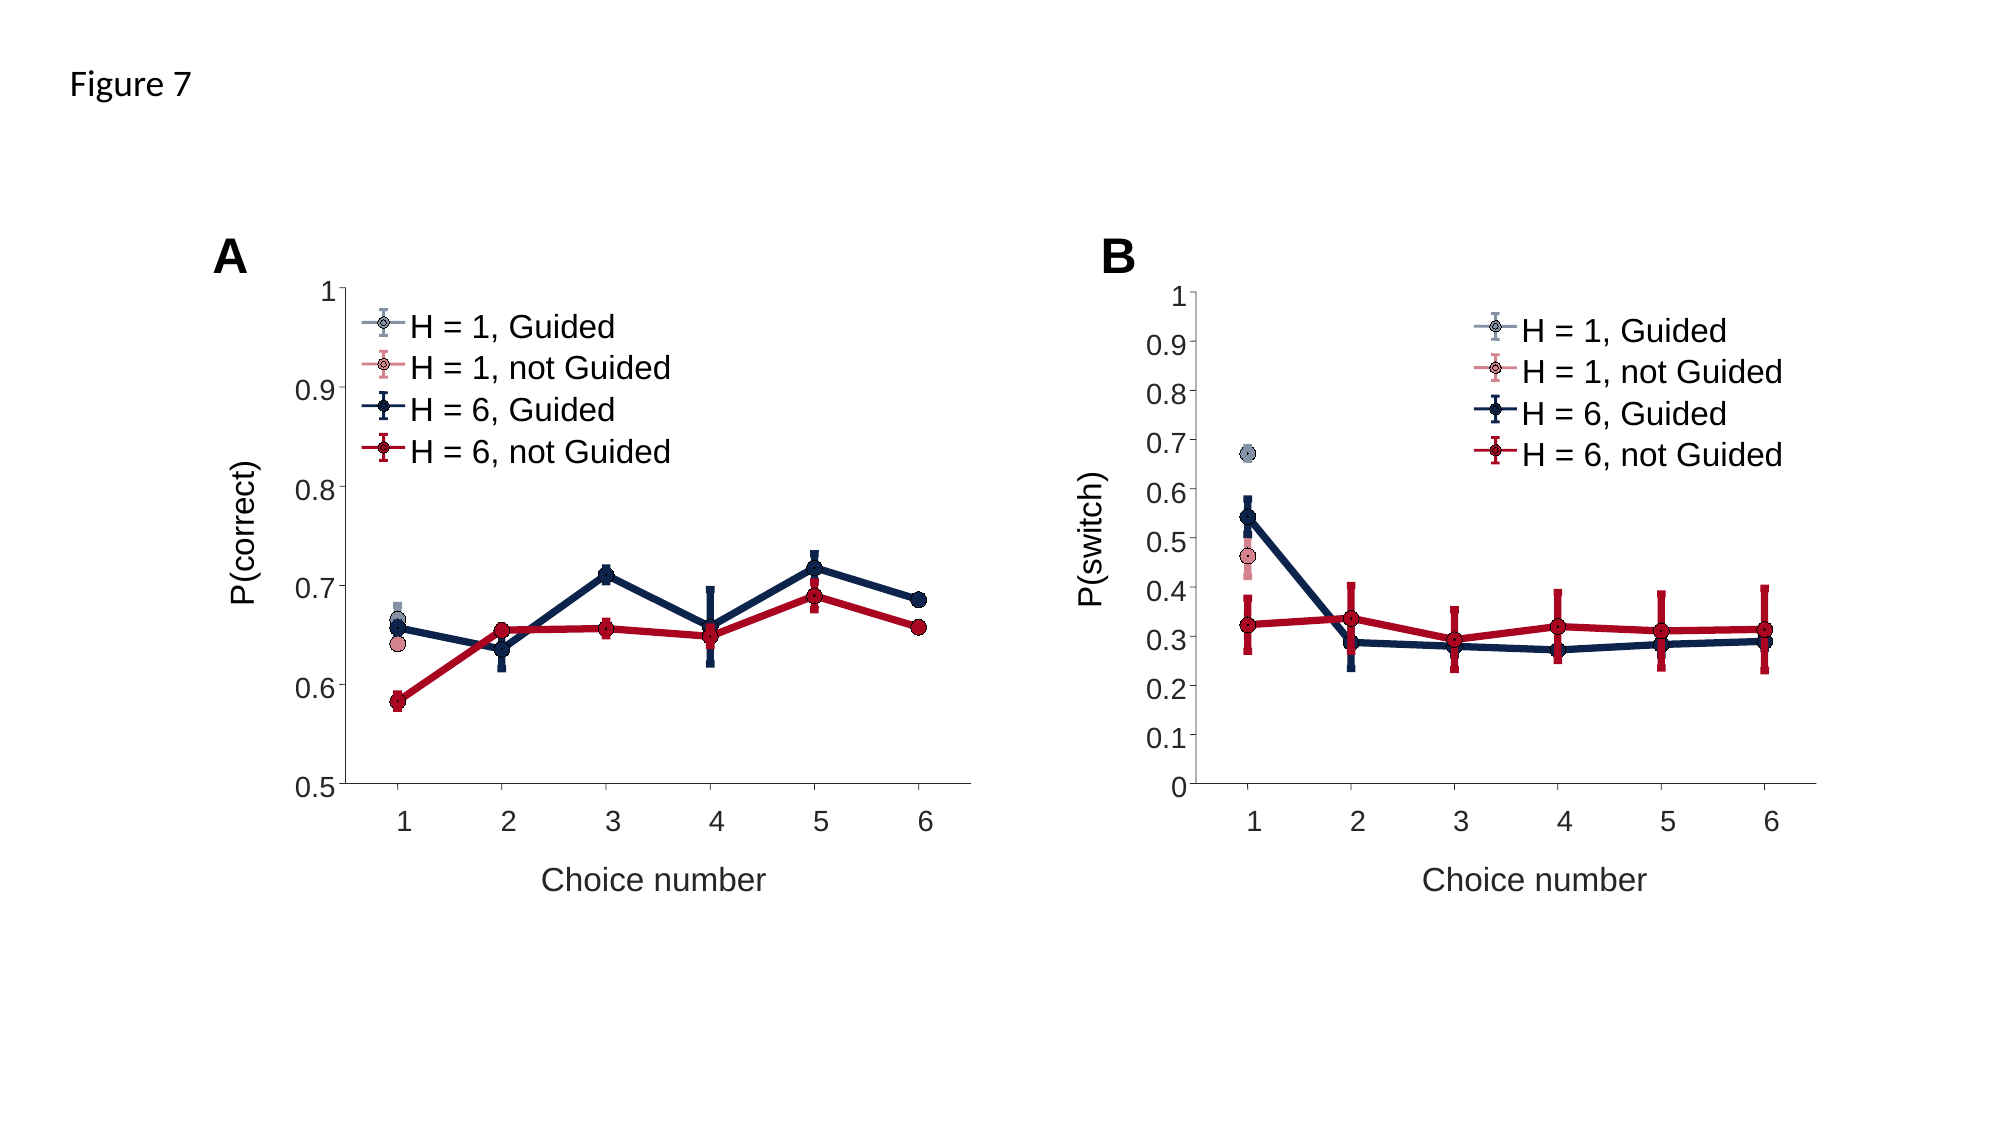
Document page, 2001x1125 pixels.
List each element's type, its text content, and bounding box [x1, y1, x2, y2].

text_box 5 [1660, 802, 1677, 838]
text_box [540, 857, 767, 898]
text_box [1489, 403, 1502, 415]
text_box [806, 587, 823, 604]
text_box [1239, 445, 1256, 462]
text_box H = 6, not Guided [1521, 432, 1784, 473]
text_box [1662, 616, 1710, 628]
text_box 6 [917, 802, 935, 838]
text_box [1356, 619, 1550, 639]
text_box 0.5 [1145, 523, 1187, 559]
text_box [1489, 320, 1502, 332]
text_box 0.9 [1145, 326, 1187, 362]
text_box 1 [1246, 802, 1263, 838]
text_box [702, 628, 719, 645]
text_box [389, 693, 406, 708]
text_box 0.8 [295, 471, 337, 507]
text_box [1558, 628, 1656, 650]
text_box 1 [396, 802, 413, 838]
text_box [910, 591, 927, 608]
text_box 4 [709, 802, 726, 838]
text_box [1653, 622, 1670, 639]
text_box [1558, 642, 1566, 658]
text_box P(switch) [1060, 456, 1116, 624]
text_box [389, 636, 406, 652]
text_box 2 [1349, 802, 1367, 838]
text_box 4 [1556, 802, 1574, 838]
text_box [1455, 643, 1463, 654]
text_box [1550, 618, 1566, 635]
text_box [1352, 626, 1447, 646]
text_box [389, 611, 406, 623]
text_box [377, 358, 390, 370]
text_box 0.7 [1145, 424, 1187, 460]
text_box 0.7 [295, 569, 337, 605]
text_box [806, 559, 823, 576]
text_box [598, 622, 615, 635]
text_box P(correct) [213, 445, 268, 621]
text_box [910, 619, 927, 636]
text_box 3 [1453, 802, 1470, 838]
text_box 0.9 [295, 371, 337, 407]
text_box H = 6, Guided [409, 388, 617, 429]
text_box A [197, 216, 264, 291]
text_box [1343, 634, 1351, 651]
text_box H = 6, not Guided [410, 429, 672, 470]
text_box [1662, 638, 1670, 653]
text_box 5 [813, 802, 830, 838]
text_box 0.8 [1145, 374, 1187, 410]
text_box 3 [604, 802, 622, 838]
text_box [405, 598, 911, 701]
text_box 0.3 [1145, 621, 1187, 657]
text_box [1253, 518, 1561, 627]
text_box [1239, 508, 1256, 525]
text_box [1337, 626, 1351, 636]
text_box H = 1, Guided [409, 305, 617, 346]
text_box [377, 399, 390, 412]
text_box [493, 622, 510, 639]
text_box H = 6, Guided [1521, 391, 1728, 432]
text_box [1566, 626, 1653, 631]
text_box [702, 618, 719, 631]
text_box [1462, 628, 1557, 650]
text_box [1756, 636, 1764, 648]
text_box Figure 7 [55, 51, 207, 112]
text_box 1 [1171, 277, 1188, 313]
text_box [1489, 444, 1502, 456]
text_box [1667, 631, 1757, 645]
text_box [1653, 638, 1661, 653]
text_box [1550, 642, 1557, 658]
text_box [1343, 610, 1360, 627]
text_box [406, 622, 498, 645]
text_box [377, 441, 390, 454]
text_box H = 1, Guided [1521, 309, 1728, 349]
text_box [1239, 547, 1256, 564]
text_box [1352, 634, 1360, 651]
text_box [377, 316, 390, 329]
text_box [1446, 644, 1454, 654]
text_box [1256, 618, 1347, 626]
text_box H = 1, not Guided [410, 346, 672, 387]
text_box H = 1, not Guided [1521, 349, 1784, 390]
text_box 6 [1763, 802, 1781, 838]
text_box [1765, 636, 1773, 648]
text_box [1421, 857, 1648, 898]
text_box 0.2 [1145, 670, 1187, 706]
text_box 0.6 [1145, 473, 1187, 509]
text_box [1558, 592, 1661, 628]
text_box [1446, 631, 1463, 648]
text_box [1239, 616, 1256, 633]
text_box [1489, 361, 1502, 374]
text_box [504, 570, 911, 629]
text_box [1085, 216, 1152, 291]
text_box [389, 619, 406, 636]
text_box 0.4 [1145, 571, 1187, 607]
text_box 0.6 [295, 669, 337, 705]
text_box 1 [320, 272, 337, 308]
text_box 0.1 [1145, 719, 1187, 755]
text_box [598, 568, 615, 582]
text_box 2 [500, 802, 518, 838]
text_box [1756, 621, 1773, 638]
text_box 0.5 [295, 768, 337, 804]
text_box 0 [1171, 768, 1188, 804]
